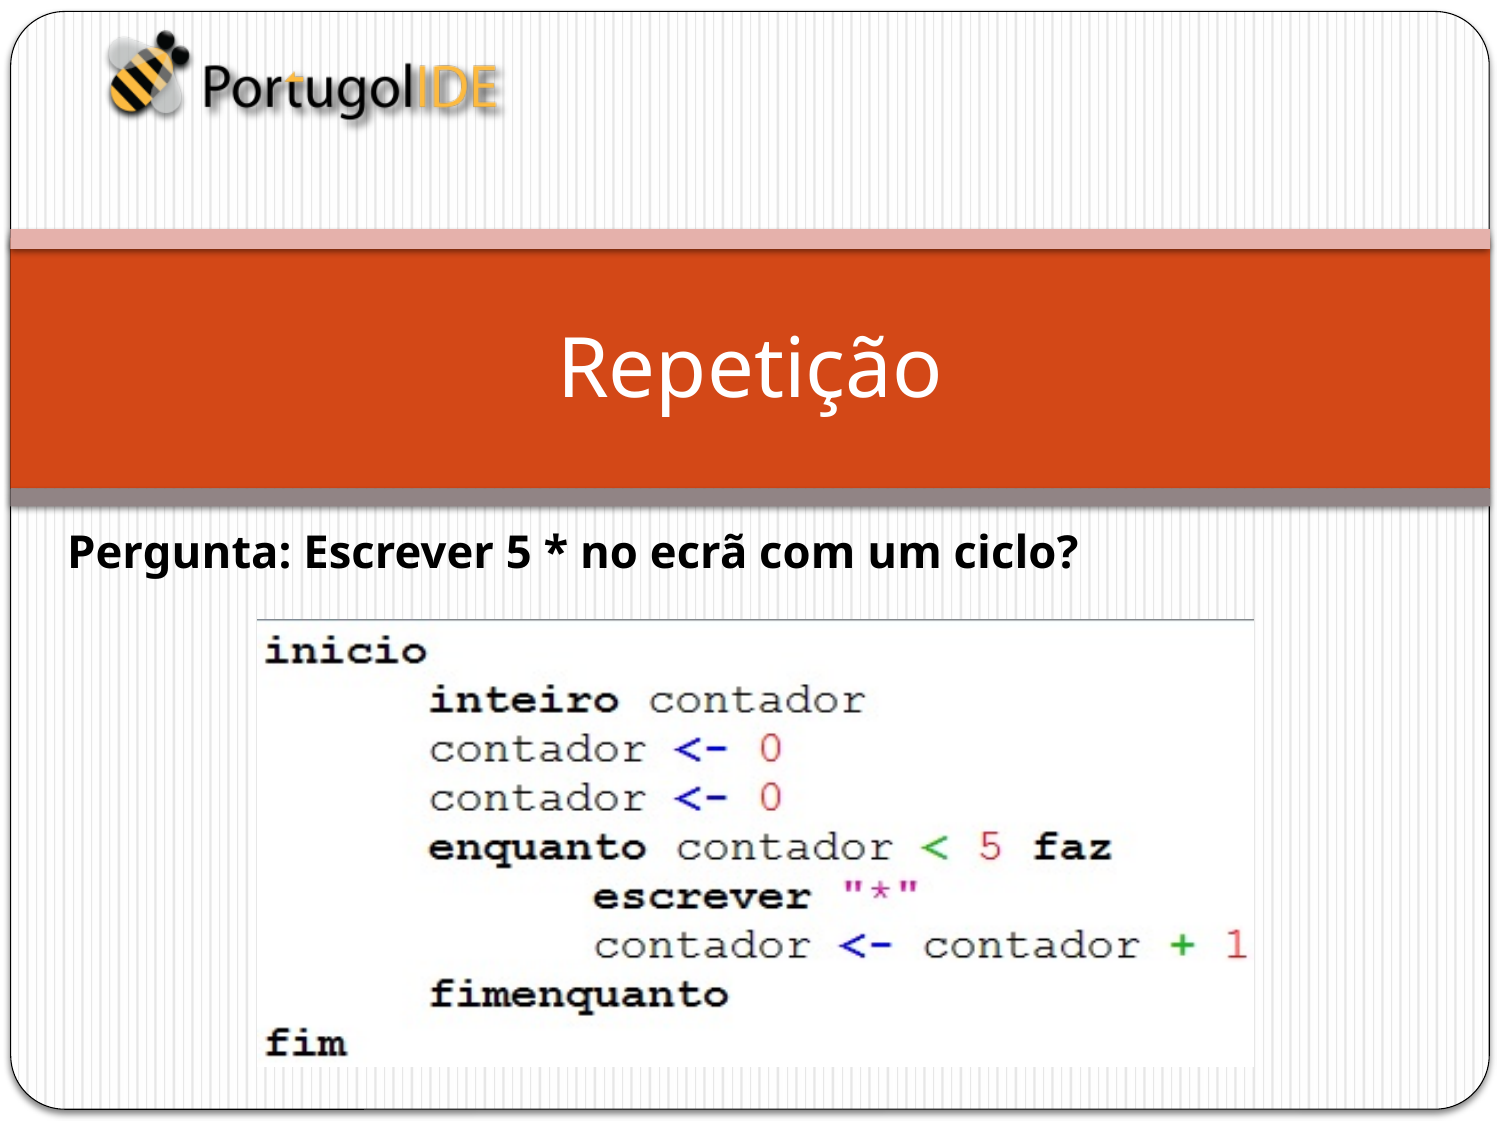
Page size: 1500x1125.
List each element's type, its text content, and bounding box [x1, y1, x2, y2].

title Repetição [75, 247, 1425, 489]
picture [81, 8, 516, 141]
picture [257, 619, 1255, 1067]
subtitle Pergunta: Escrever 5 * no ecrã com um ciclo? [35, 515, 1112, 624]
